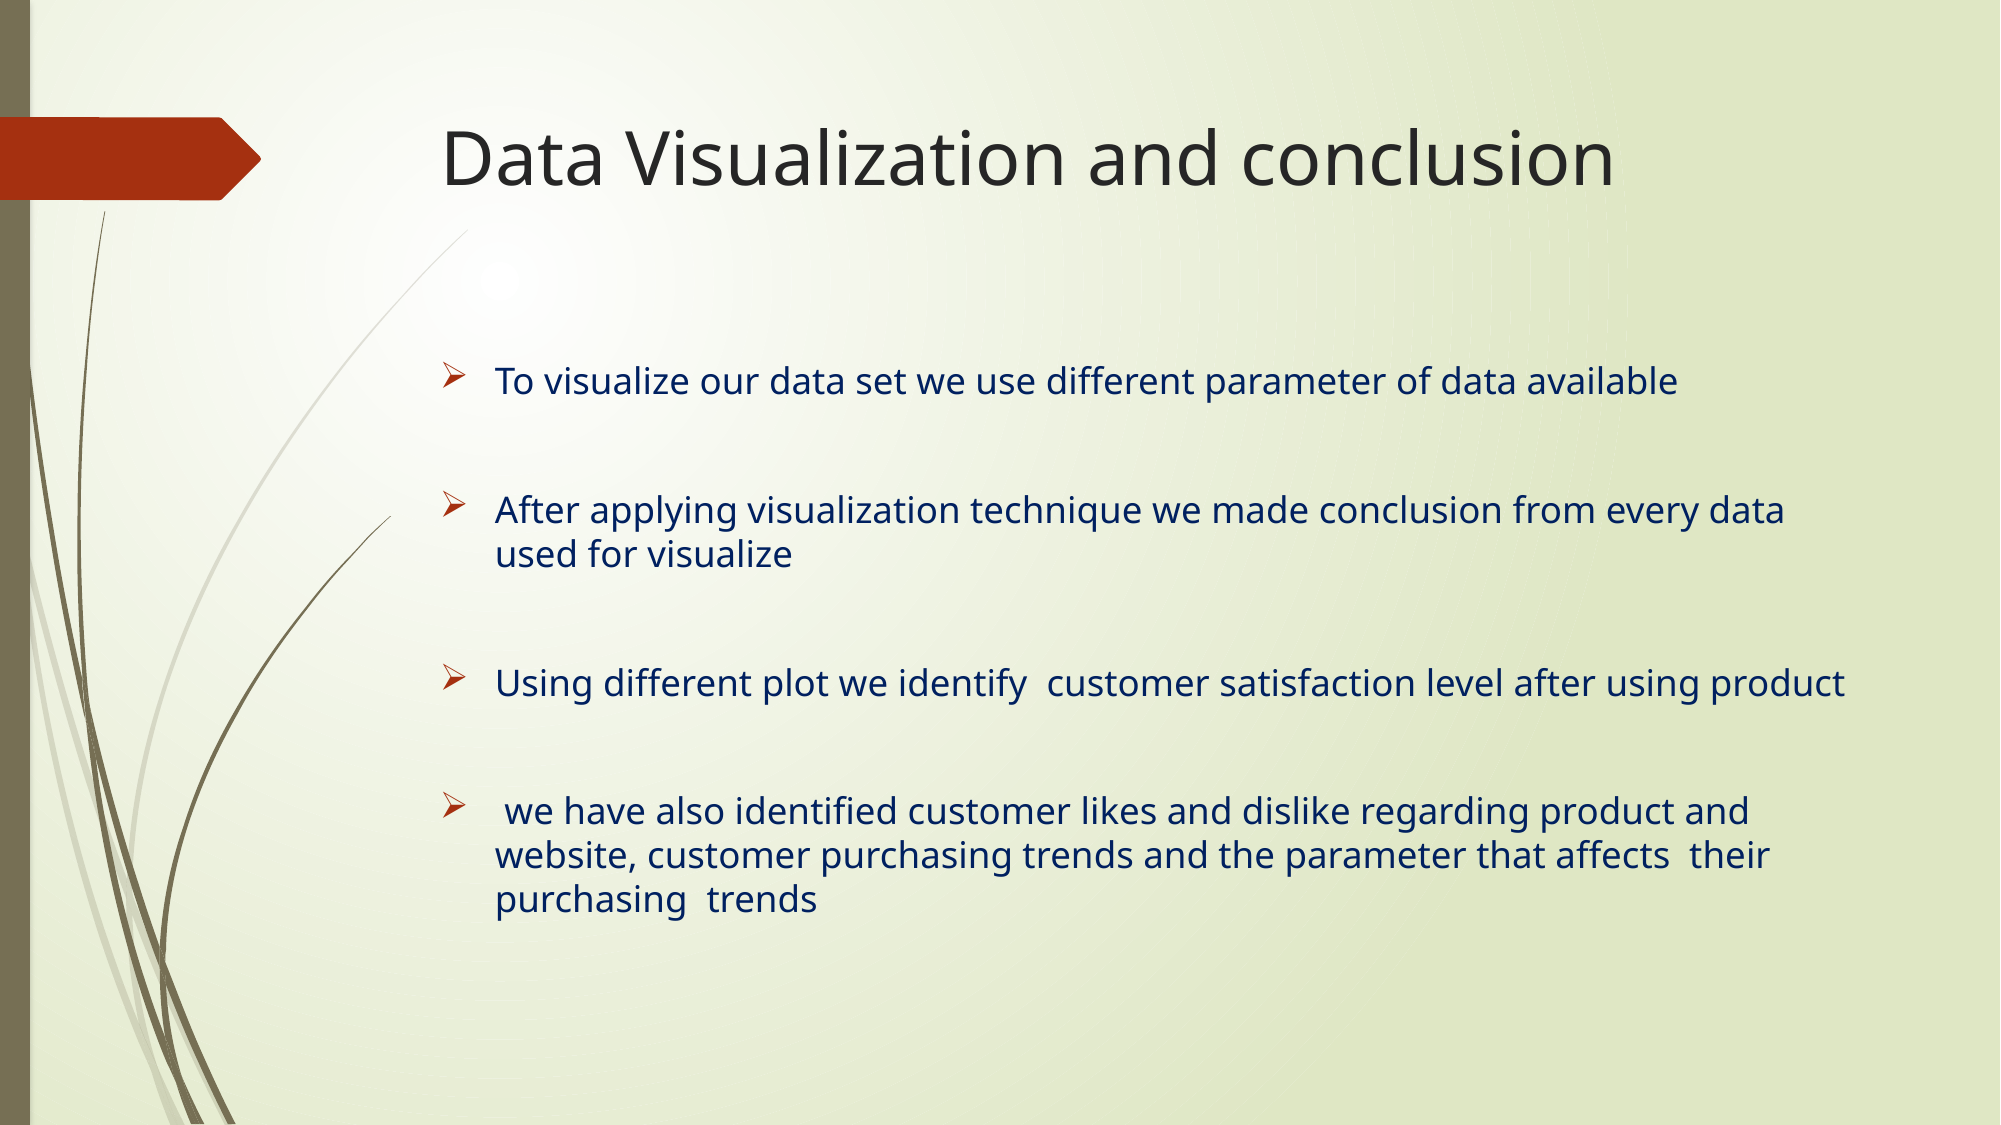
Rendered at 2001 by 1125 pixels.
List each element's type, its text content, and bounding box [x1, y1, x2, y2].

title Data Visualization and conclusion [425, 102, 1888, 313]
list To visualize our data set we use different parameter of data available After applying visualization technique we made conclusion from every data used for visualize Using different plot we identify customer satisfaction level after using product we have also identified customer likes and dislike regarding product and website, customer purchasing trends and the parameter that affects their purchasing trends [424, 350, 1888, 970]
